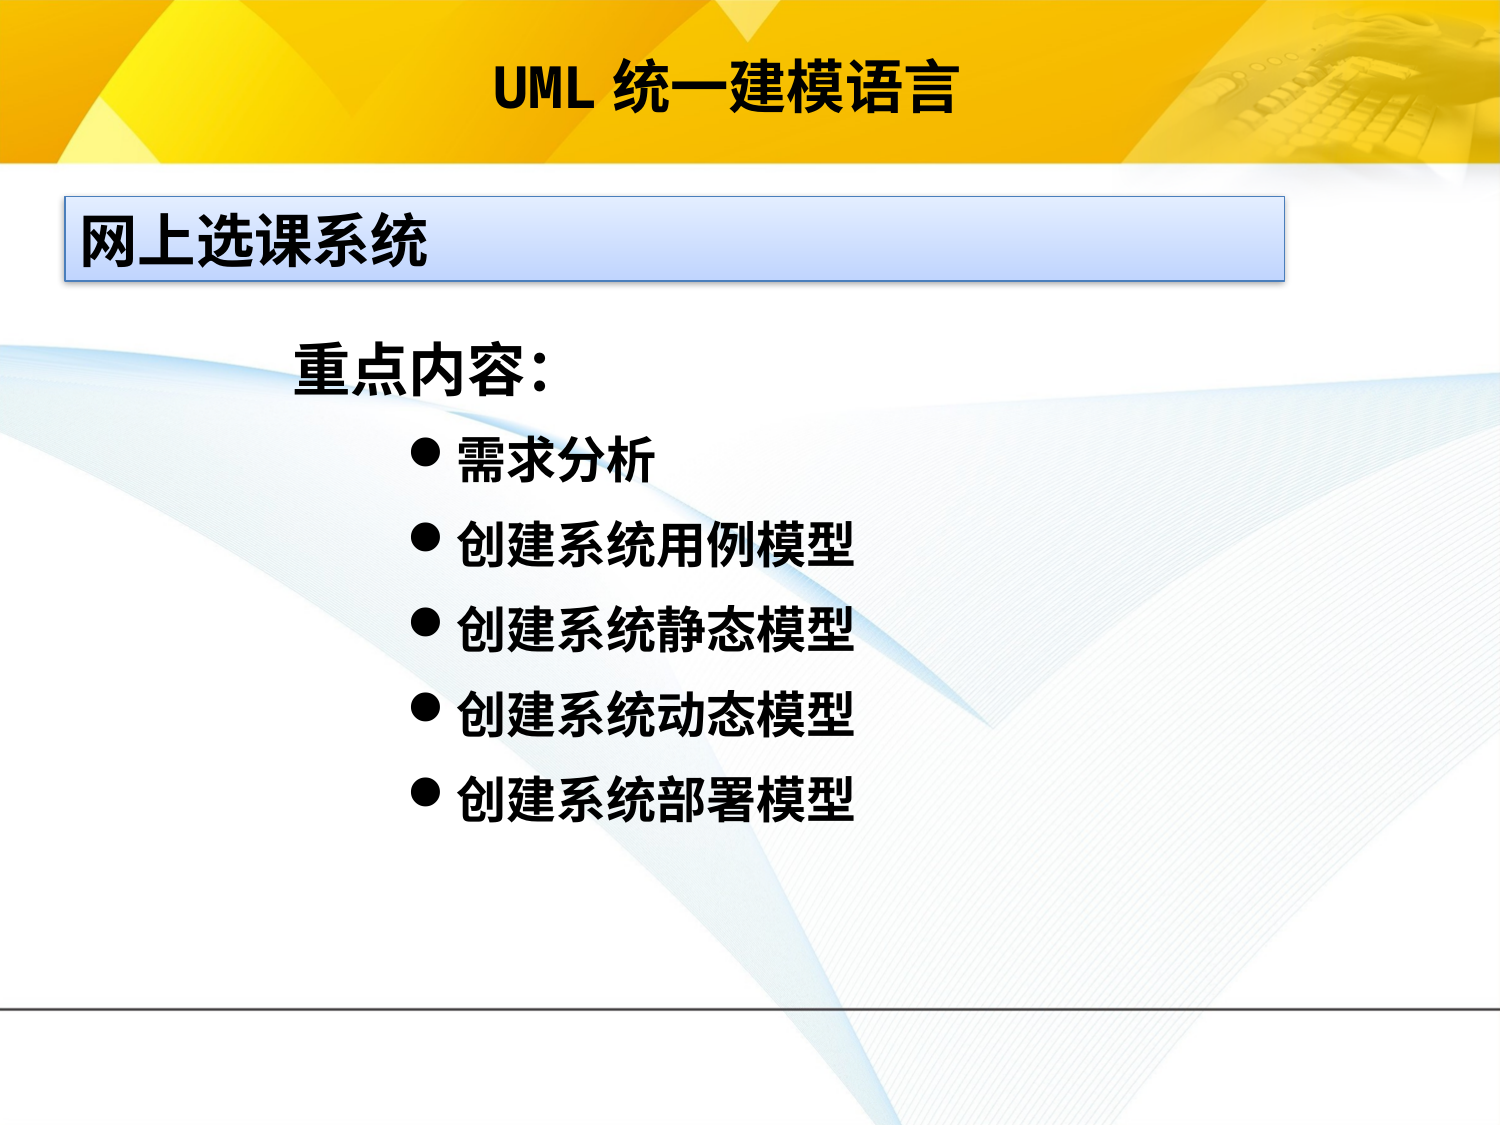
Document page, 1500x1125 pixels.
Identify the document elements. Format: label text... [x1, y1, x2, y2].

text_box 网上选课系统 [64, 196, 1285, 282]
text_box 重点内容： 需求分析 创建系统用例模型 创建系统静态模型 创建系统动态模型 创建系统部署模型 [277, 326, 1240, 836]
picture [0, 0, 1500, 1125]
